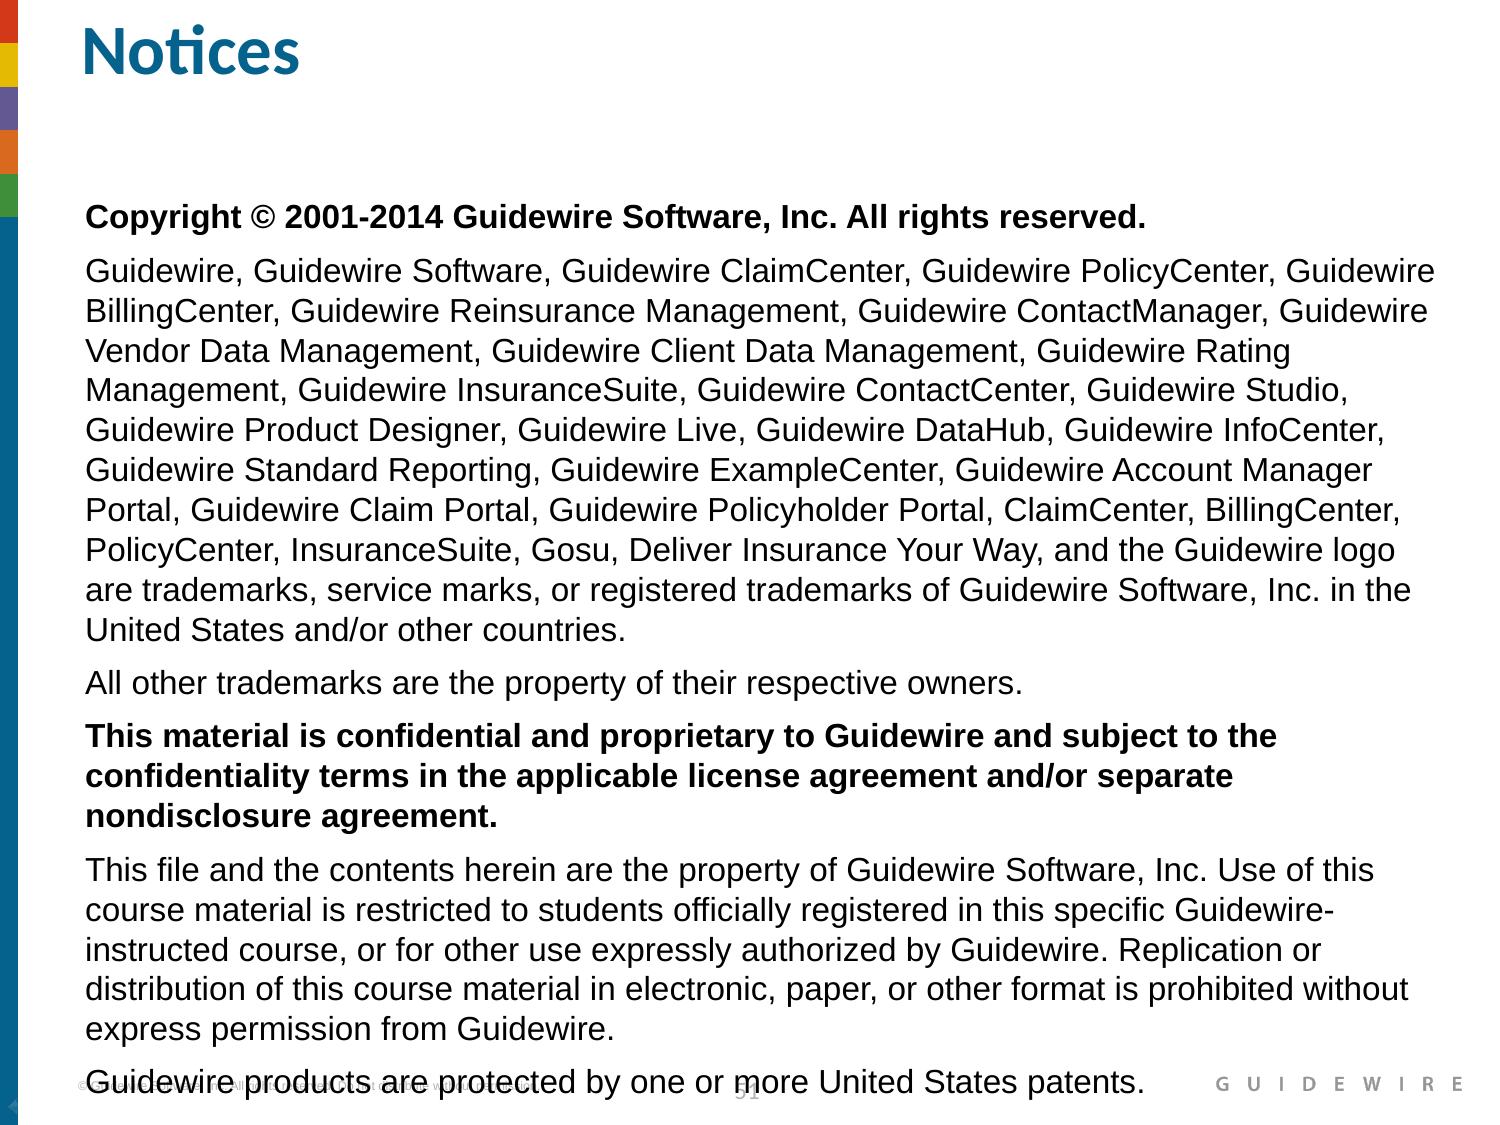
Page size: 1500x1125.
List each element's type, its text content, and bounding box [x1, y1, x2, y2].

picture [1215, 1073, 1480, 1096]
title Notices [81, 19, 1446, 142]
picture [10, 1101, 18, 1111]
list Copyright © 2001-2014 Guidewire Software, Inc. All rights reserved. Guidewire, Guidewire Software, Guidewire ClaimCenter, Guidewire PolicyCenter, Guidewire BillingCenter, Guidewire Reinsurance Management, Guidewire ContactManager, Guidewire Vendor Data Management, Guidewire Client Data Management, Guidewire Rating Management, Guidewire InsuranceSuite, Guidewire ContactCenter, Guidewire Studio, Guidewire Product Designer, Guidewire Live, Guidewire DataHub, Guidewire InfoCenter, Guidewire Standard Reporting, Guidewire ExampleCenter, Guidewire Account Manager Portal, Guidewire Claim Portal, Guidewire Policyholder Portal, ClaimCenter, BillingCenter, PolicyCenter, InsuranceSuite, Gosu, Deliver Insurance Your Way, and the Guidewire logo are trademarks, service marks, or registered trademarks of Guidewire Software, Inc. in the United States and/or other countries. All other trademarks are the property of their respective owners. This material is confidential and proprietary to Guidewire and subject to the confidentiality terms in the applicable license agreement and/or separate nondisclosure agreement. This file and the contents herein are the property of Guidewire Software, Inc. Use of this course material is restricted to students officially registered in this specific Guidewire-instructed course, or for other use expressly authorized by Guidewire. Replication or distribution of this course material in electronic, paper, or other format is prohibited without express permission from Guidewire. Guidewire products are protected by one or more United States patents. [85, 195, 1450, 1049]
picture [0, 0, 18, 216]
